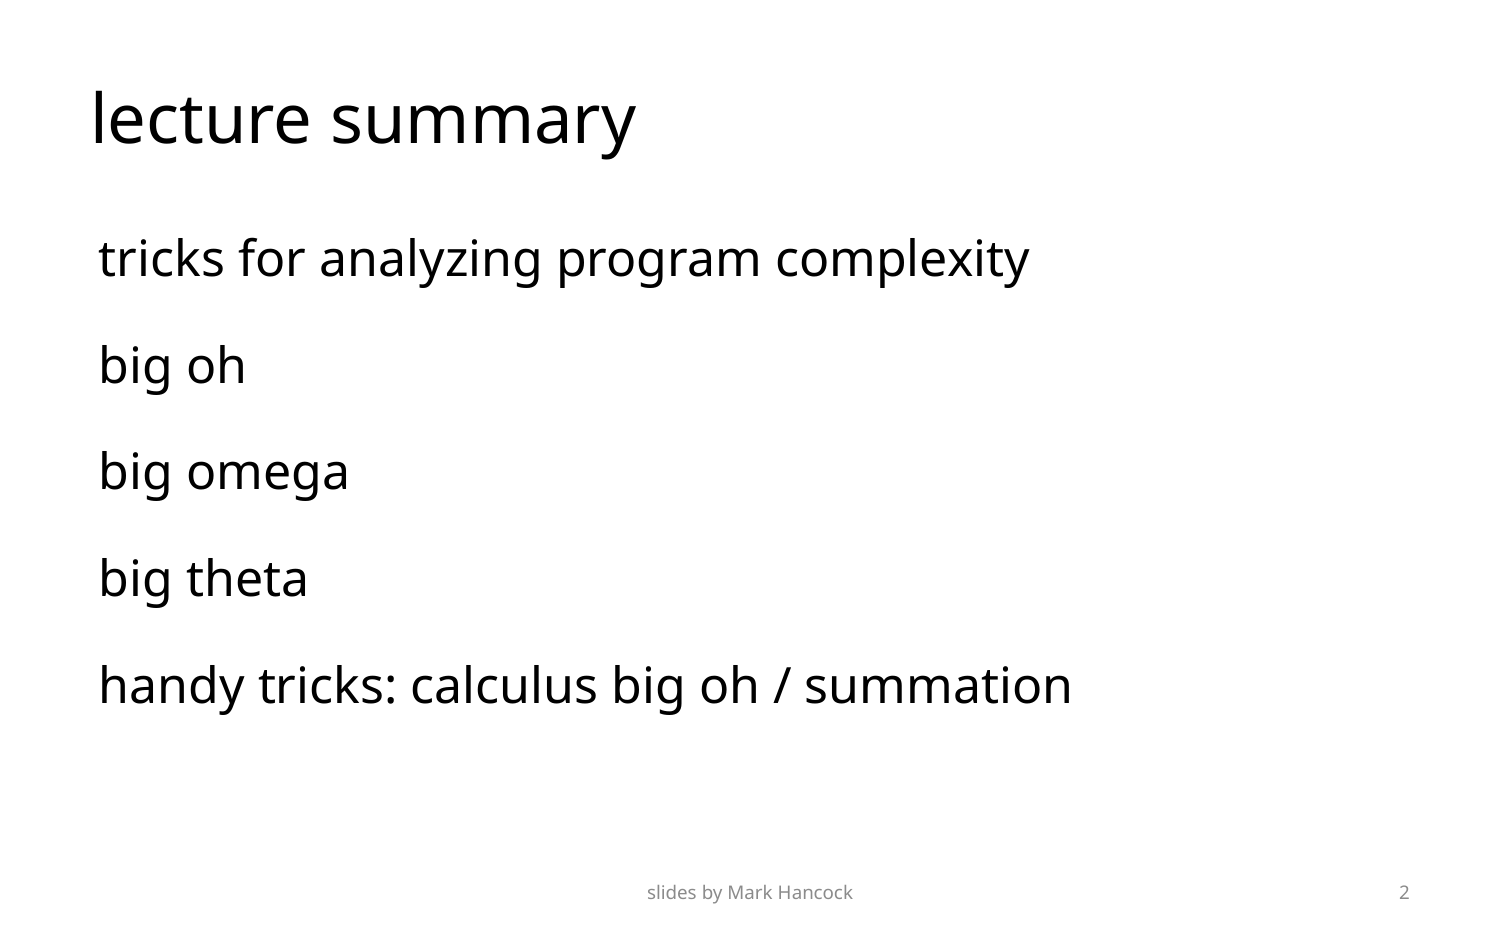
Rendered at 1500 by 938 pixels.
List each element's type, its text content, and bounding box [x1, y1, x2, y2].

list tricks for analyzing program complexity big oh big omega big theta handy tricks: calculus big oh / summation [75, 218, 1425, 838]
title lecture summary [75, 37, 1425, 194]
footer slides by Mark Hancock [218, 868, 1074, 919]
slide_number 2 [1074, 868, 1425, 919]
